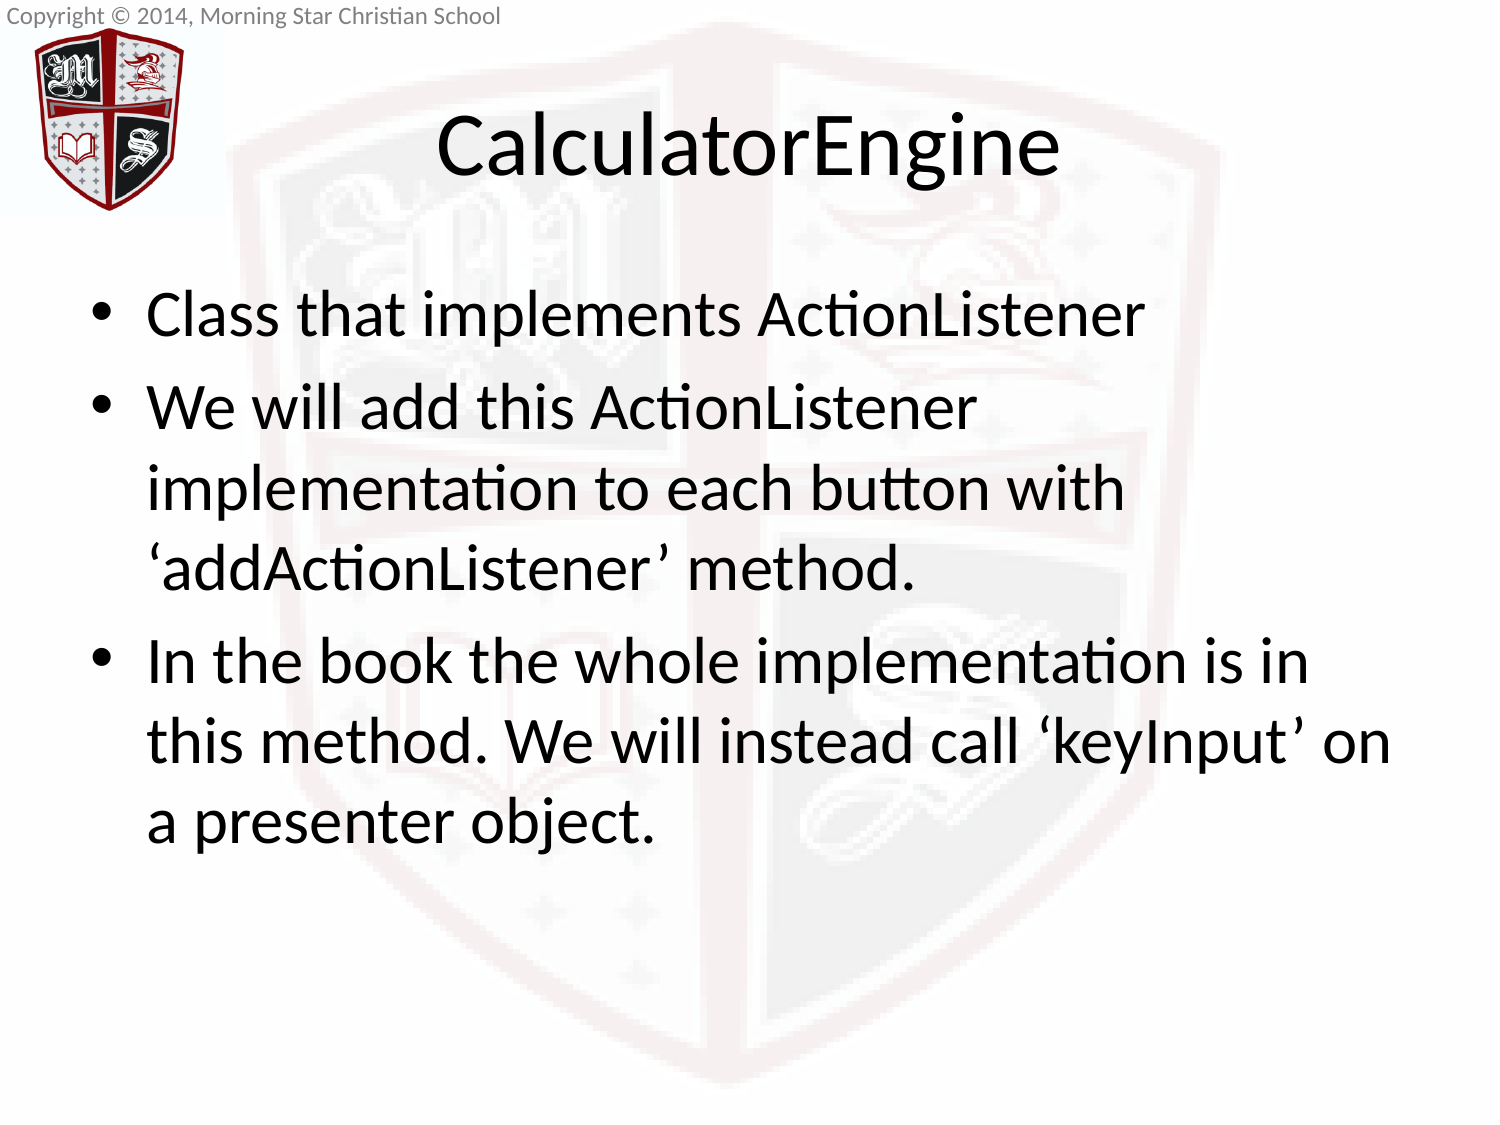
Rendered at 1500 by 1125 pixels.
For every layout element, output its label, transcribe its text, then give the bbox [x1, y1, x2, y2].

title CalculatorEngine [75, 45, 1425, 233]
list Class that implements ActionListener We will add this ActionListener implementation to each button with ‘addActionListener’ method. In the book the whole implementation is in this method. We will instead call ‘keyInput’ on a presenter object. [75, 262, 1425, 1005]
picture [0, 24, 225, 217]
